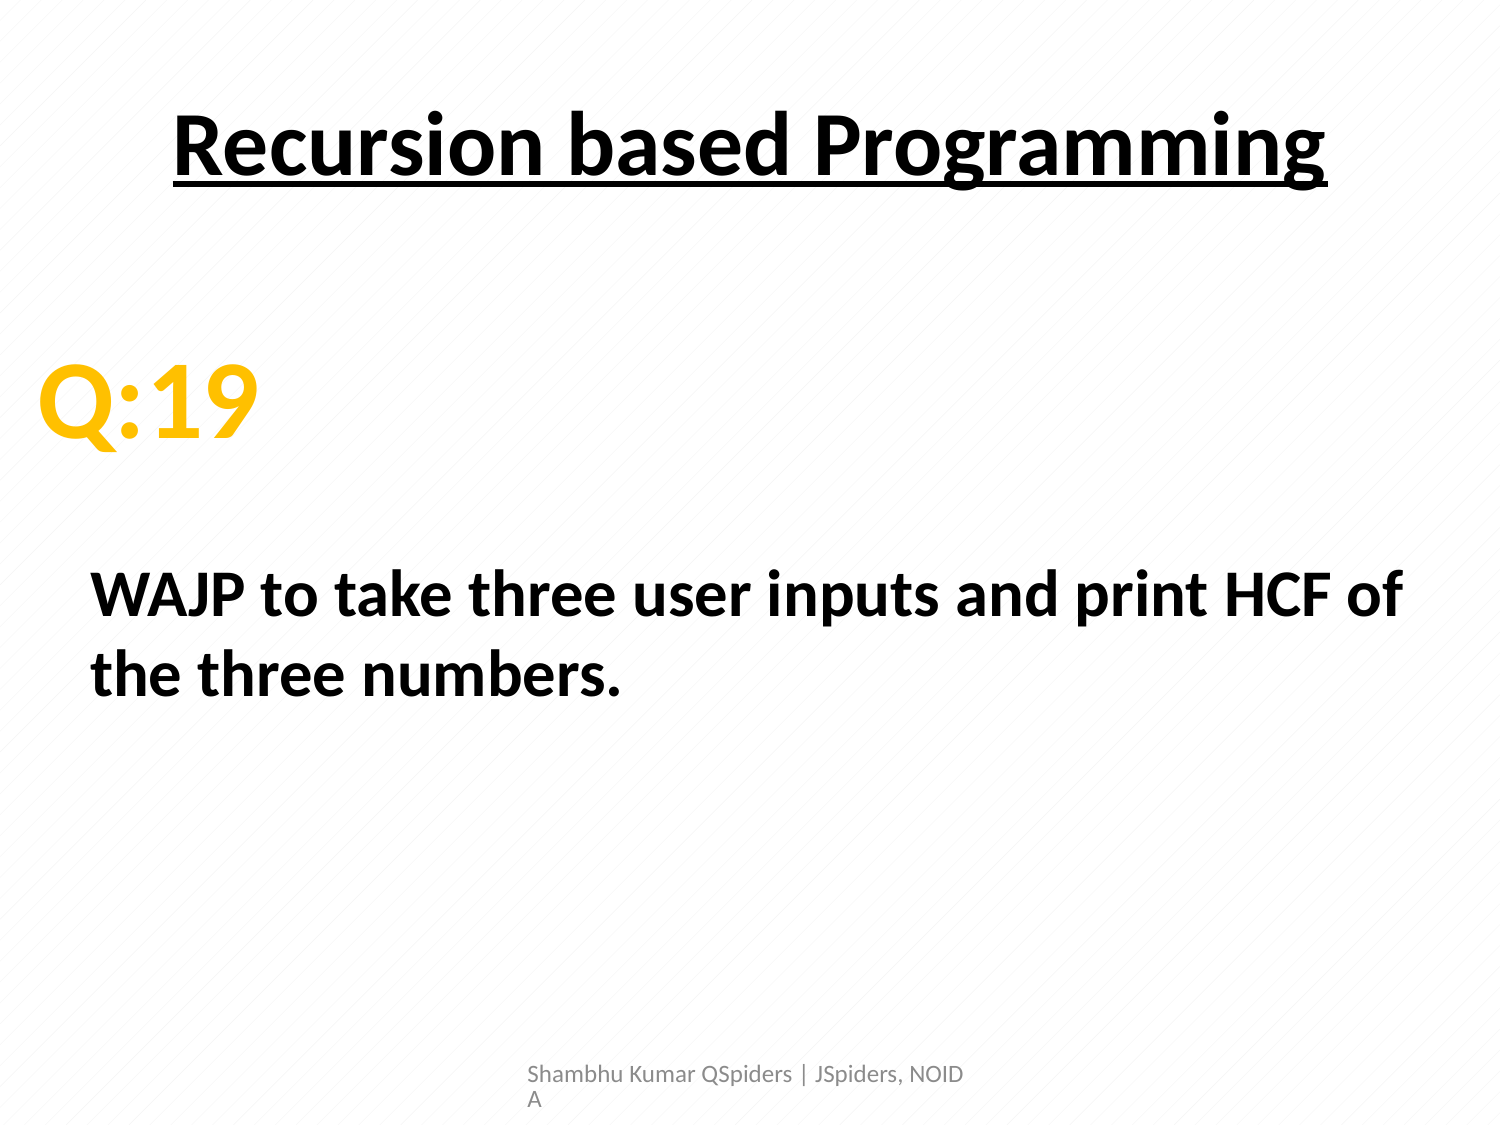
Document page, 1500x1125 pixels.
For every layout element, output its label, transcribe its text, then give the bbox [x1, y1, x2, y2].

footer Shambhu Kumar QSpiders | JSpiders, NOIDA [512, 1042, 988, 1103]
title Recursion based Programming [75, 45, 1425, 233]
slide_number Q:19 [0, 299, 275, 488]
list WAJP to take three user inputs and print HCF of the three numbers. [75, 262, 1425, 1005]
